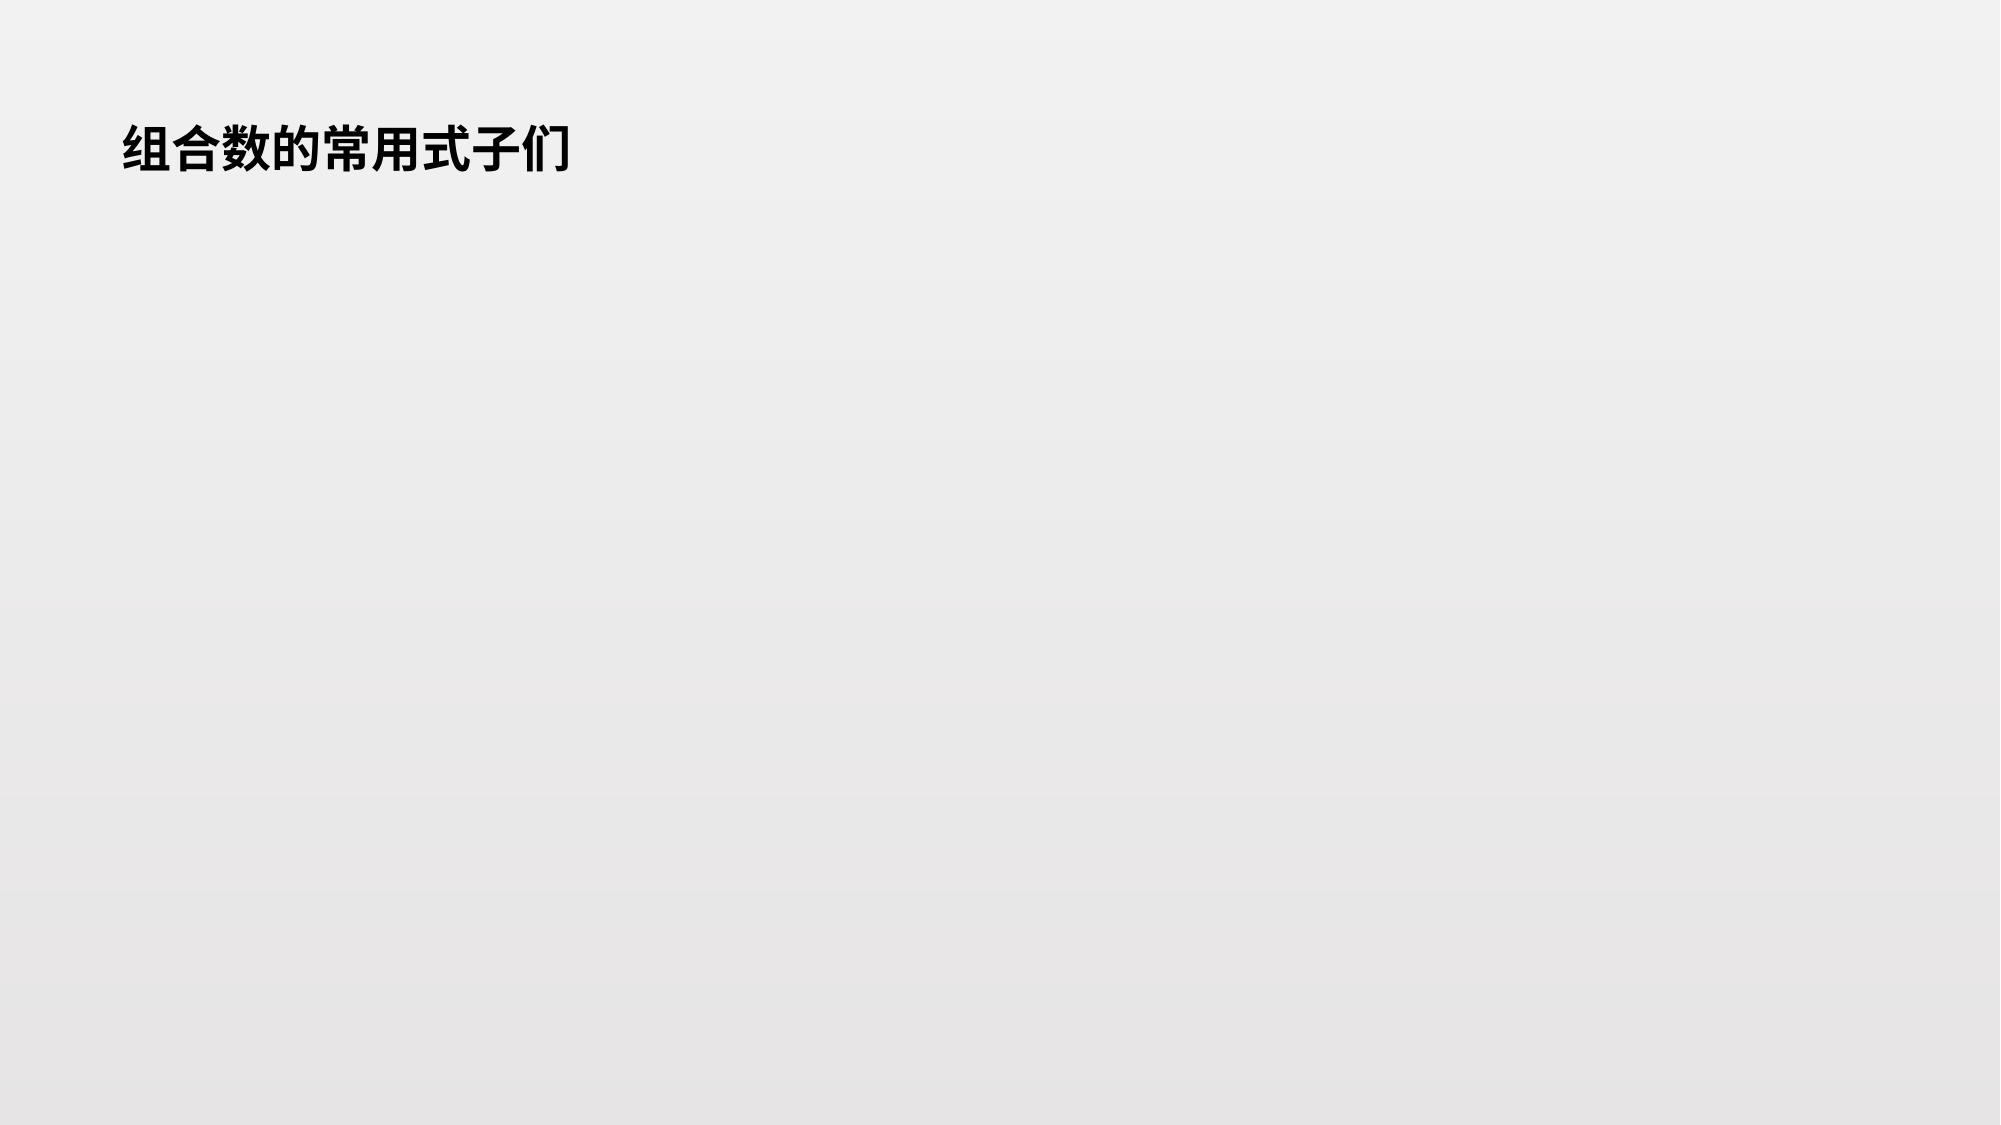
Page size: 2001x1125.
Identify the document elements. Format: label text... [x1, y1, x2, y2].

title 组合数的常用式子们 [106, 42, 1832, 260]
